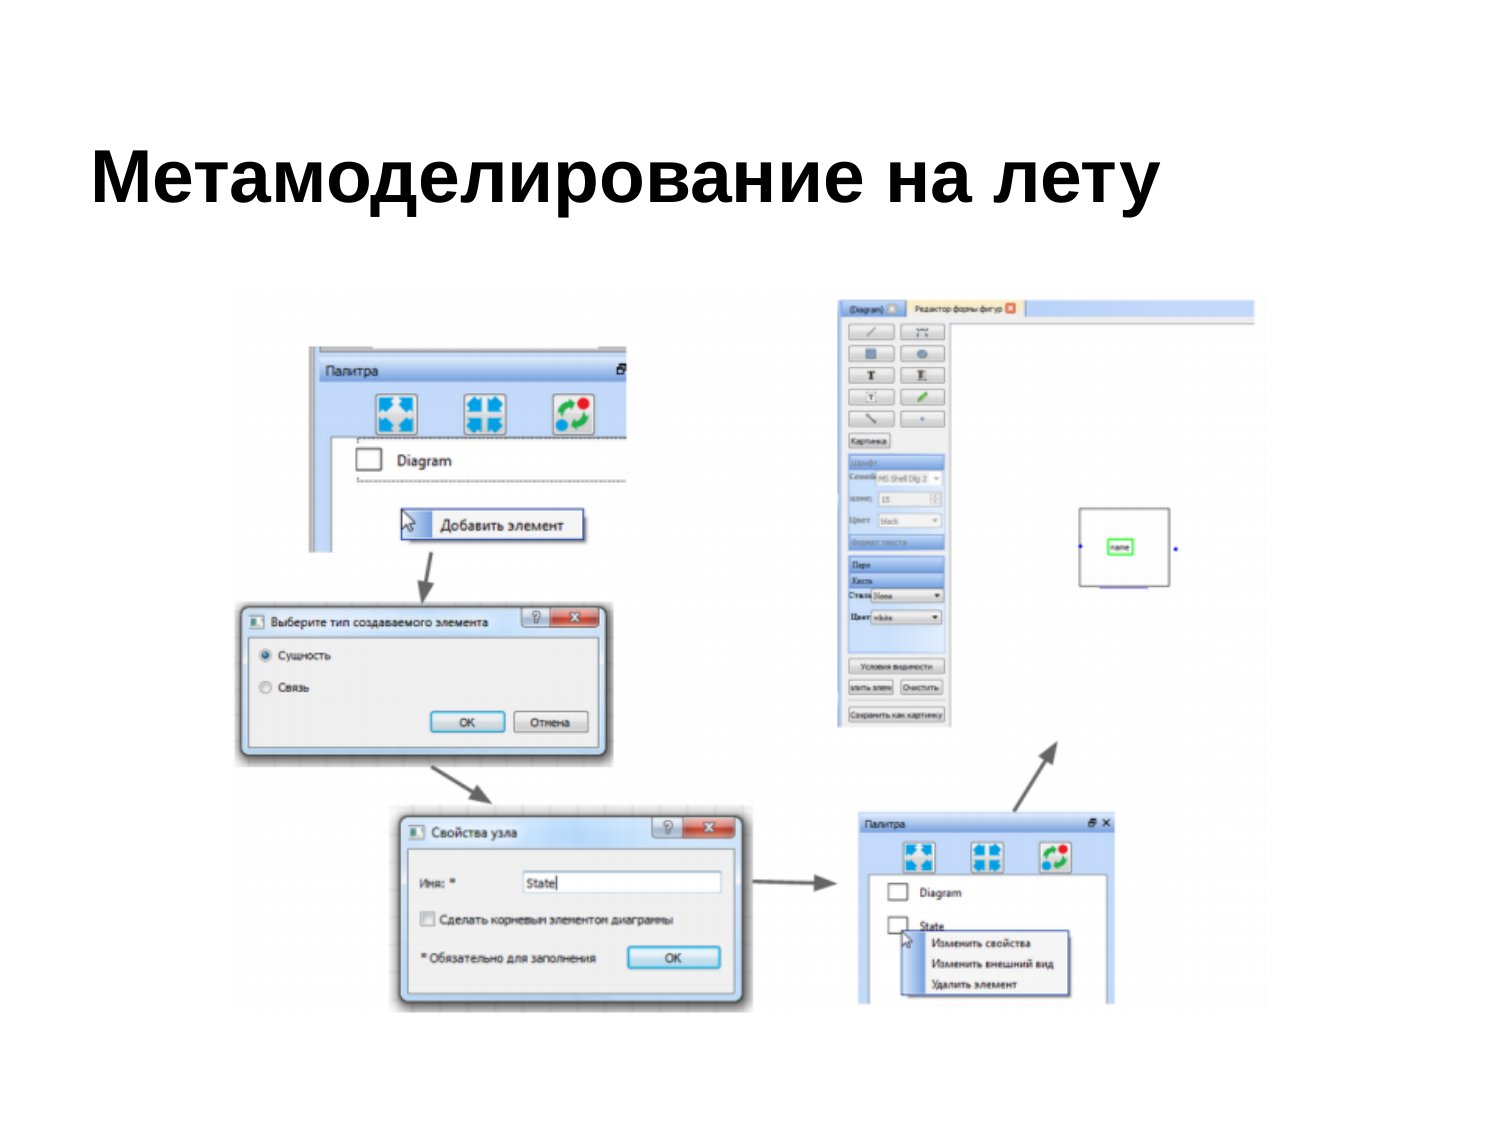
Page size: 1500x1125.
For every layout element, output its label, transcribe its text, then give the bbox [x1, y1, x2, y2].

picture [229, 280, 1271, 1030]
title Метамоделирование на лету [75, 45, 1425, 233]
